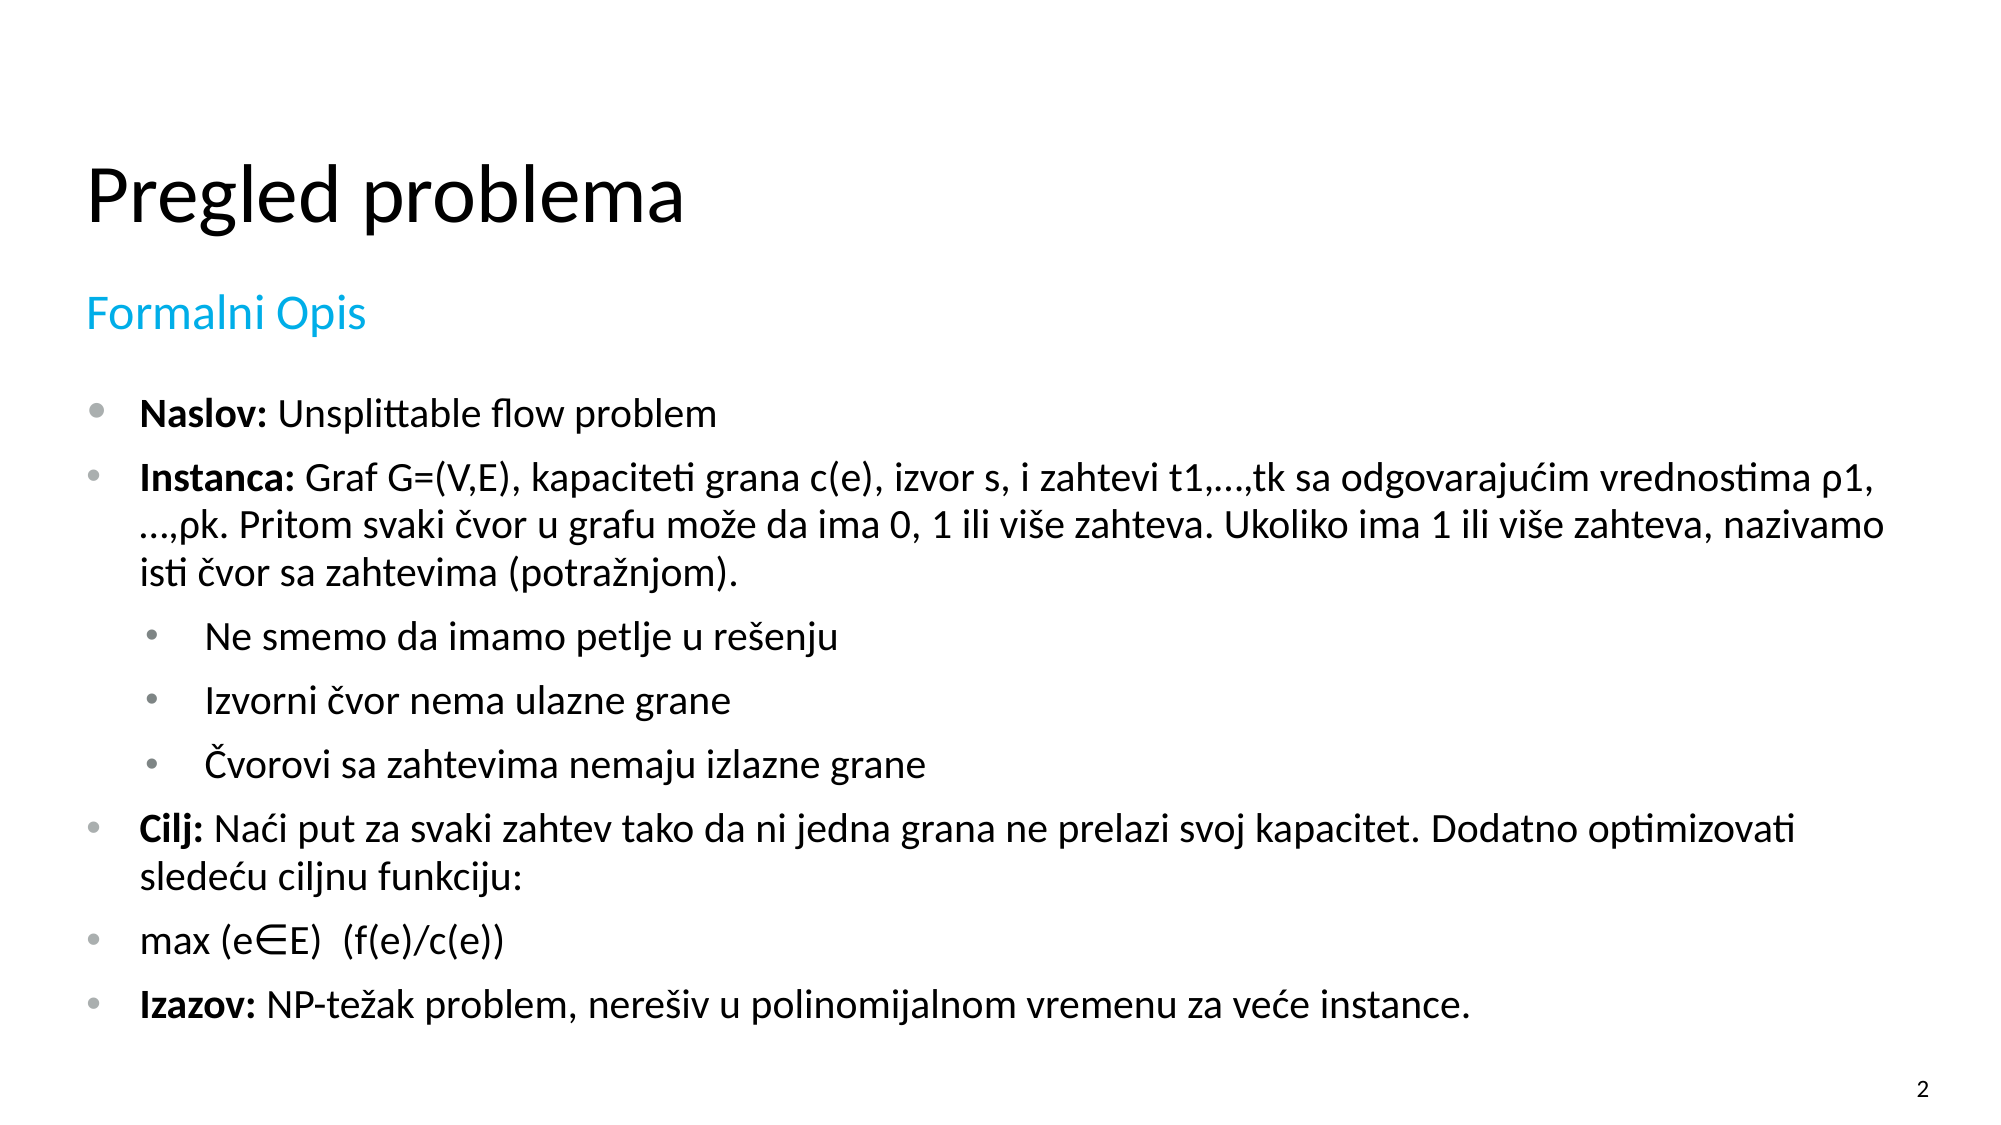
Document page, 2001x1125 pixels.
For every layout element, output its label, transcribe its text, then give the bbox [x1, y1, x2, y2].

list Naslov: Unsplittable flow problem Instanca: Graf G=(V,E), kapaciteti grana c(e), izvor s, i zahtevi t1,…,tk​ sa odgovarajućim vrednostima ρ1,…,ρk. Pritom svaki čvor u grafu može da ima 0, 1 ili više zahteva. Ukoliko ima 1 ili više zahteva, nazivamo isti čvor sa zahtevima (potražnjom). Ne smemo da imamo petlje u rešenju Izvorni čvor nema ulazne grane Čvorovi sa zahtevima nemaju izlazne grane Cilj: Naći put za svaki zahtev tako da ni jedna grana ne prelazi svoj kapacitet. Dodatno optimizovati sledeću ciljnu funkciju: max (e∈E)​ (f(e)/c(e))​ Izazov: NP-težak problem, nerešiv u polinomijalnom vremenu za veće instance. [86, 389, 1930, 445]
slide_number 2 [1462, 1042, 1930, 1103]
list Formalni Opis [86, 283, 1930, 339]
title Pregled problema [86, 139, 1930, 270]
